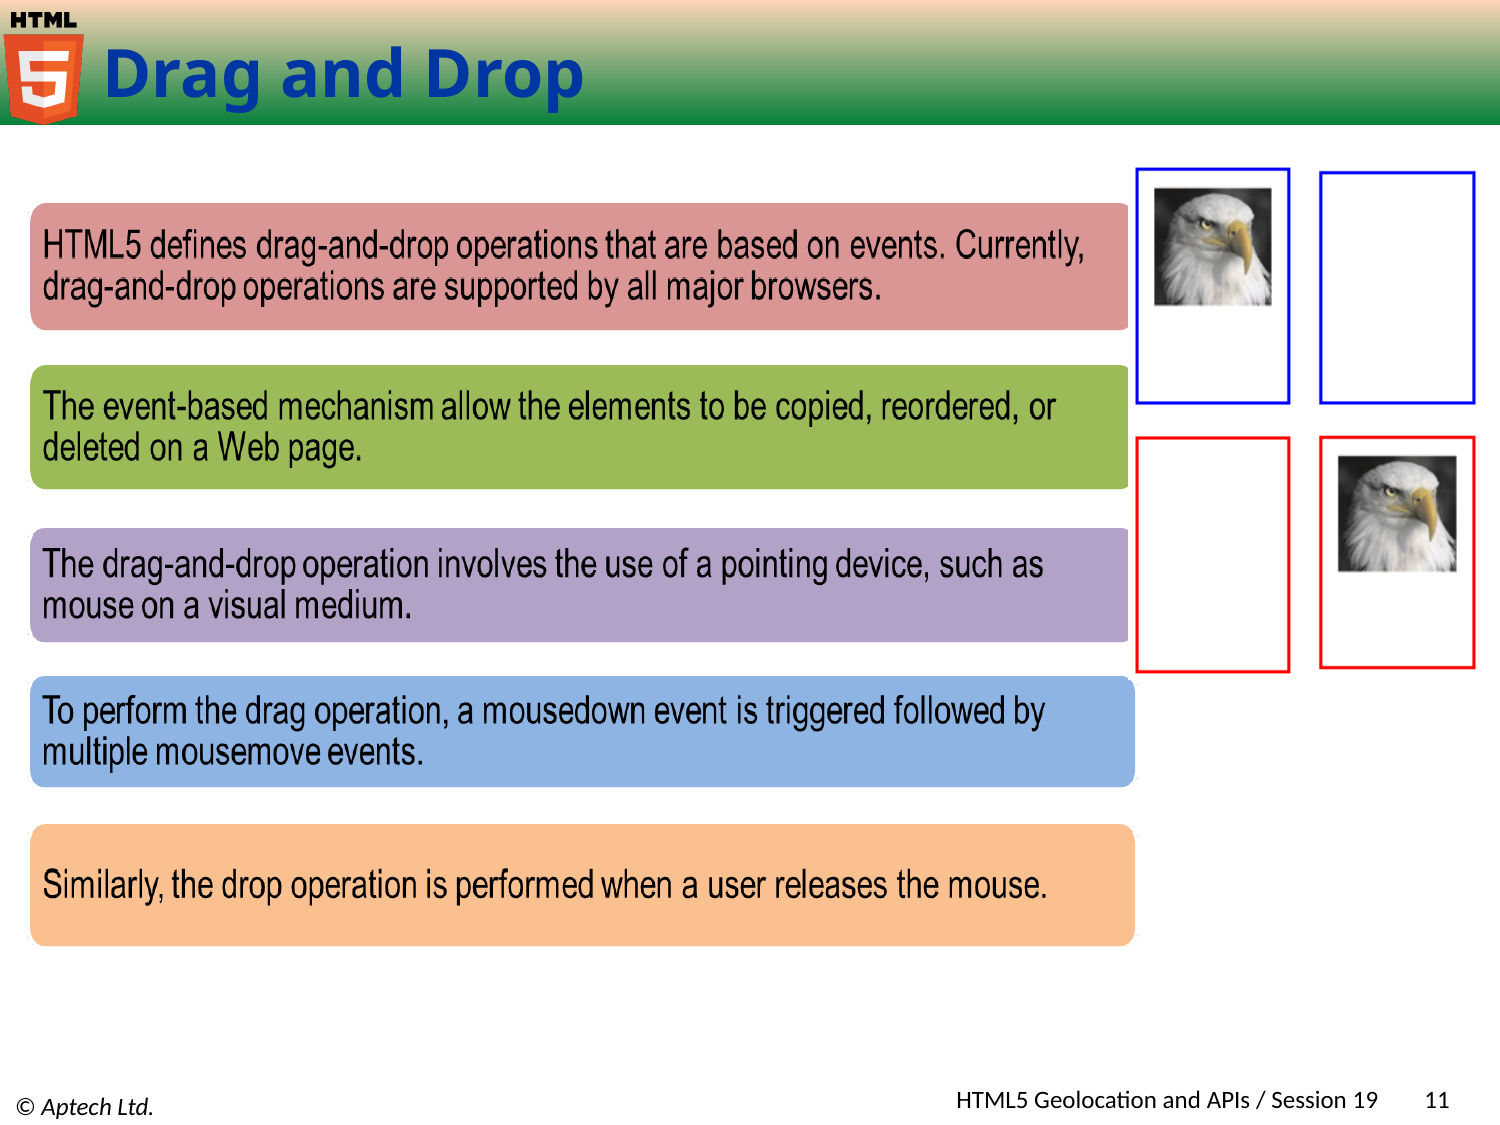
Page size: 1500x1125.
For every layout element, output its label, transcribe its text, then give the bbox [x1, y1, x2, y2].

footer HTML5 Geolocation and APIs / Session 19 [412, 1084, 1400, 1113]
picture [1310, 162, 1490, 682]
slide_number 11 [1400, 1084, 1465, 1113]
picture [0, 12, 100, 125]
picture [24, 160, 1301, 951]
title Drag and Drop [87, 37, 1338, 106]
